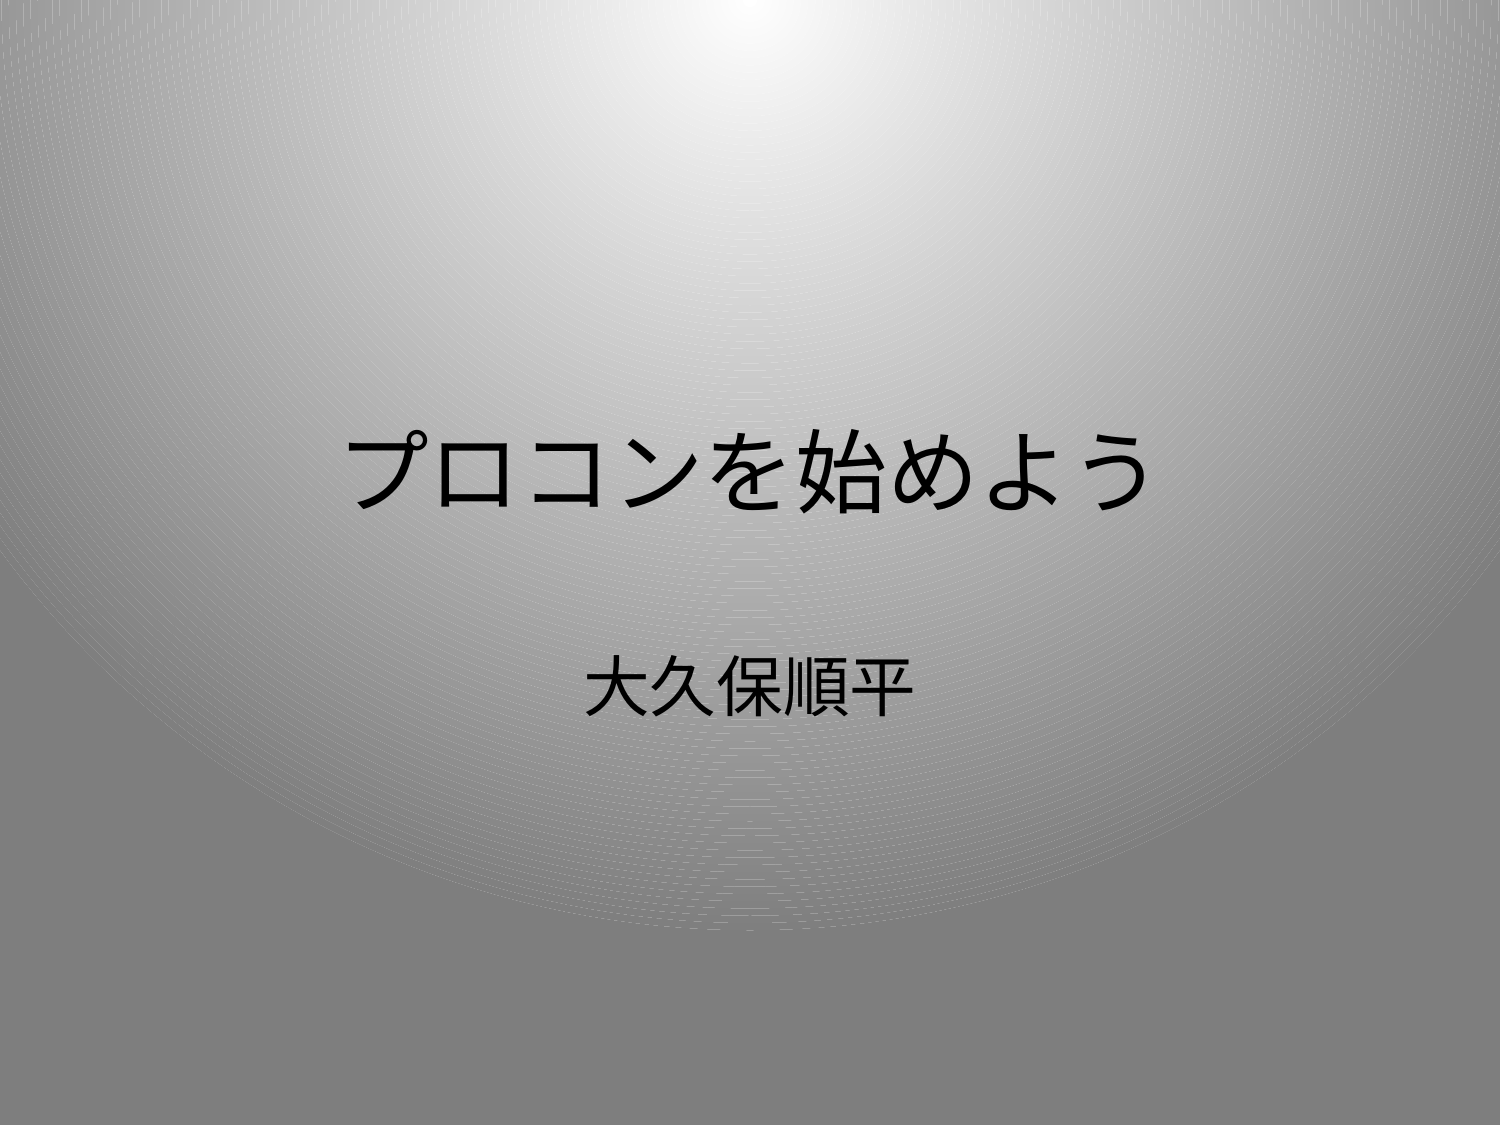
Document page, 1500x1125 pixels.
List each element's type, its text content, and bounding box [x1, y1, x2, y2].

subtitle 大久保順平 [225, 637, 1275, 925]
title プロコンを始めよう [112, 349, 1388, 591]
